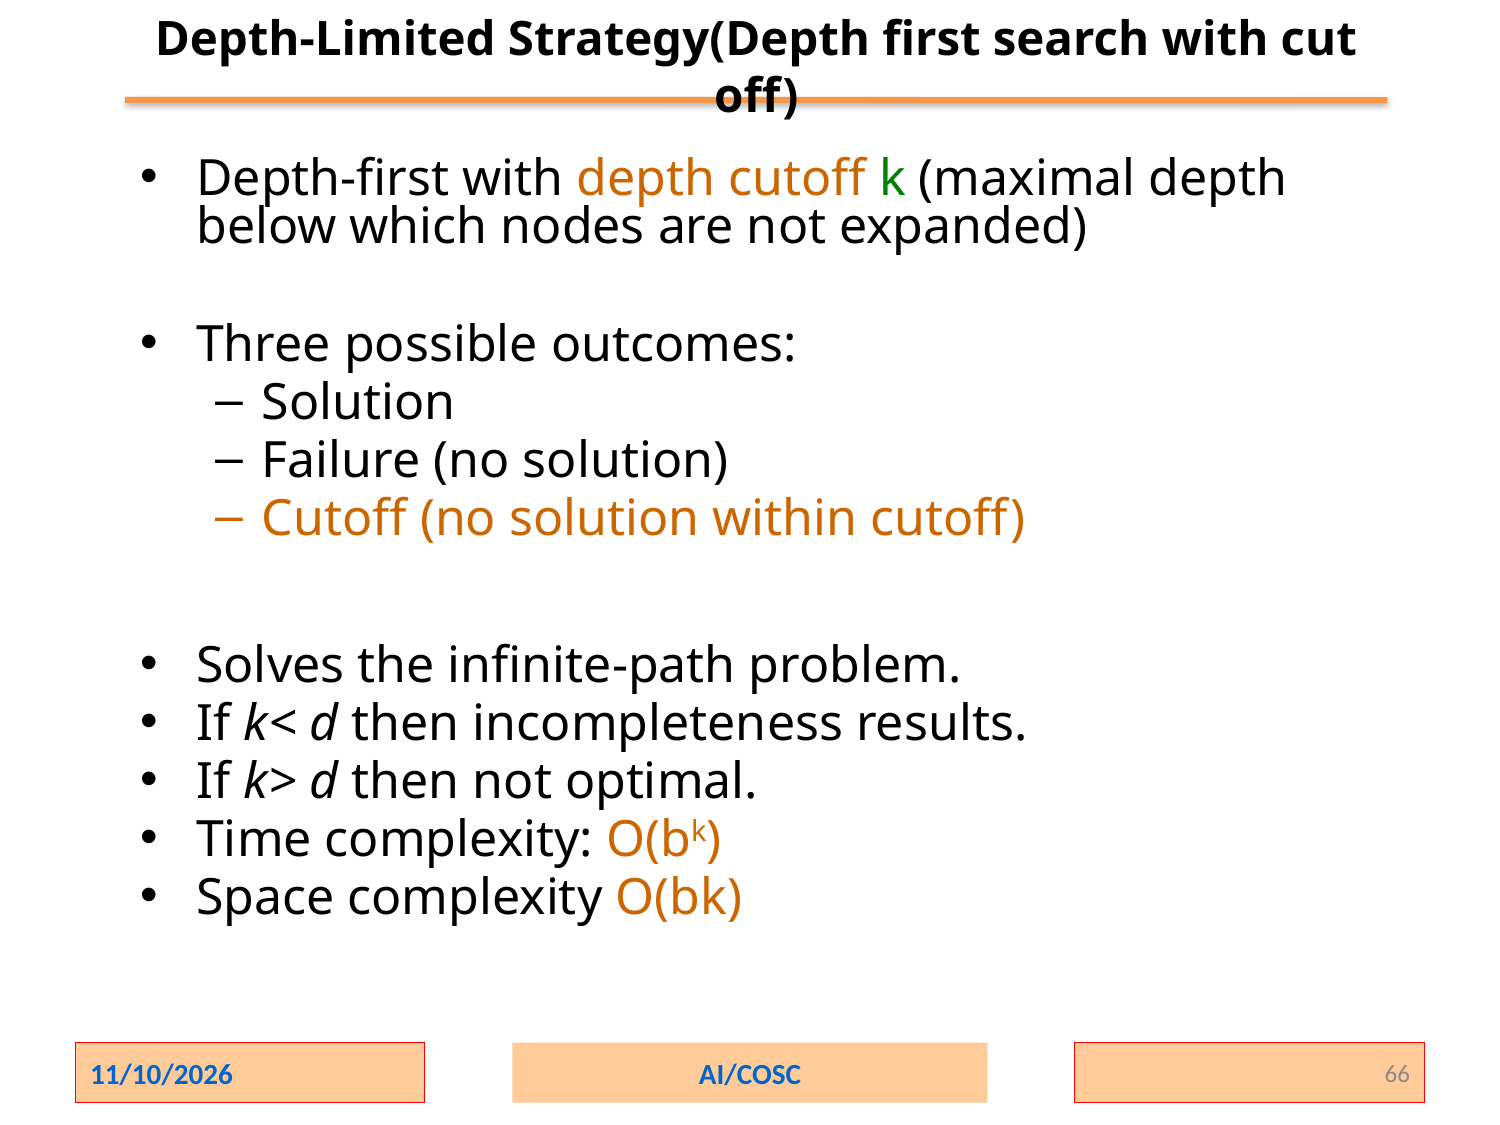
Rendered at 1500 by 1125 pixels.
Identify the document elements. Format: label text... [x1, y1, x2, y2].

list Depth-first with depth cutoff k (maximal depth below which nodes are not expanded) Three possible outcomes: Solution Failure (no solution) Cutoff (no solution within cutoff) Solves the infinite-path problem. If k< d then incompleteness results. If k> d then not optimal. Time complexity: O(bk) Space complexity O(bk) [125, 149, 1388, 988]
title Depth-Limited Strategy(Depth first search with cut off) [125, 0, 1388, 130]
footer AI/COSC [512, 1042, 988, 1103]
slide_number 66 [1074, 1042, 1425, 1103]
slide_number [75, 1042, 425, 1103]
